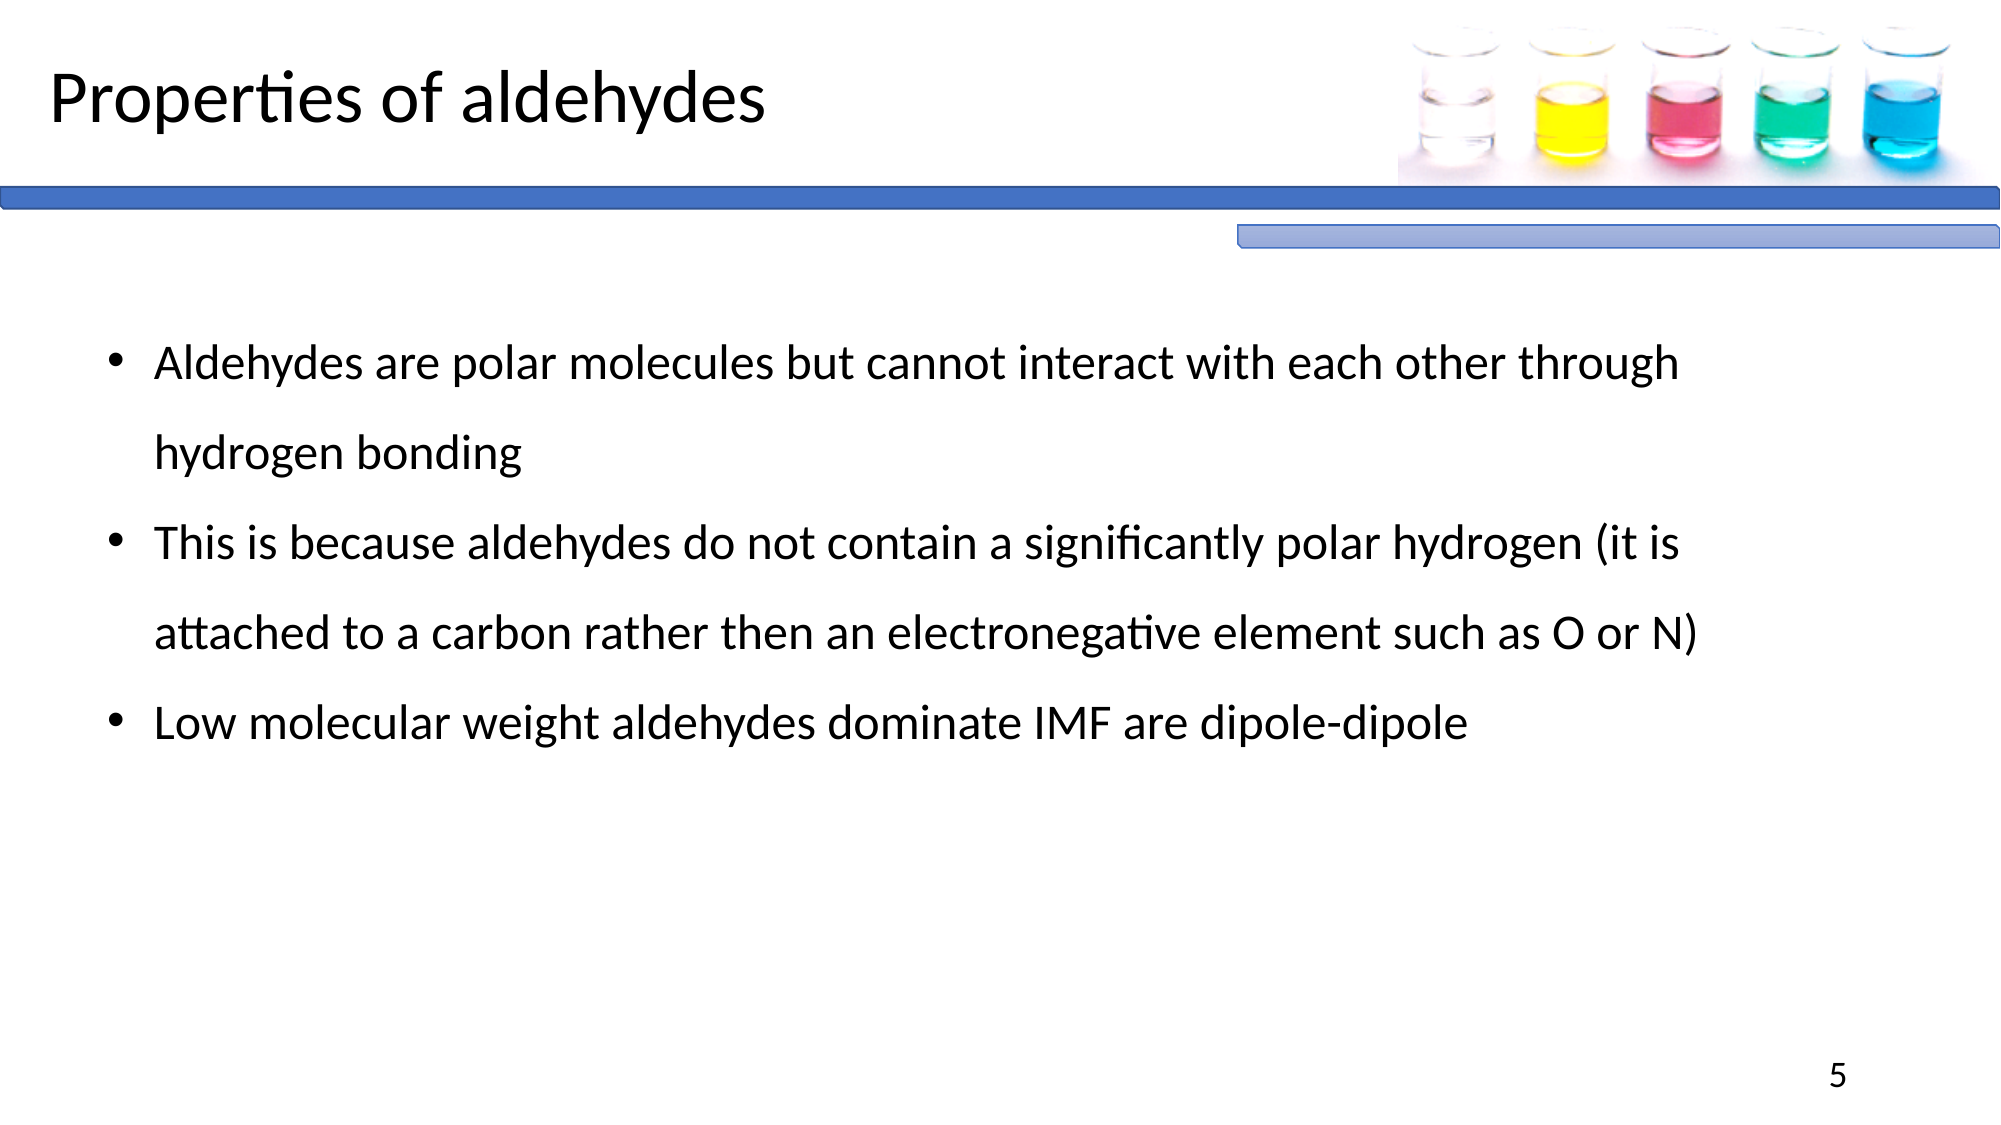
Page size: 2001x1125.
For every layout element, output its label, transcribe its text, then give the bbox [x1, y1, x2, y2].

text_box Properties of aldehydes [34, 40, 1324, 146]
text_box [0, 186, 2000, 209]
text_box [1237, 224, 2000, 248]
picture [1397, 0, 2000, 188]
slide_number ‹#› [1412, 1042, 1863, 1103]
text_box Aldehydes are polar molecules but cannot interact with each other through hydrogen bonding This is because aldehydes do not contain a significantly polar hydrogen (it is attached to a carbon rather then an electronegative element such as O or N) Low molecular weight aldehydes dominate IMF are dipole-dipole [92, 292, 1880, 758]
